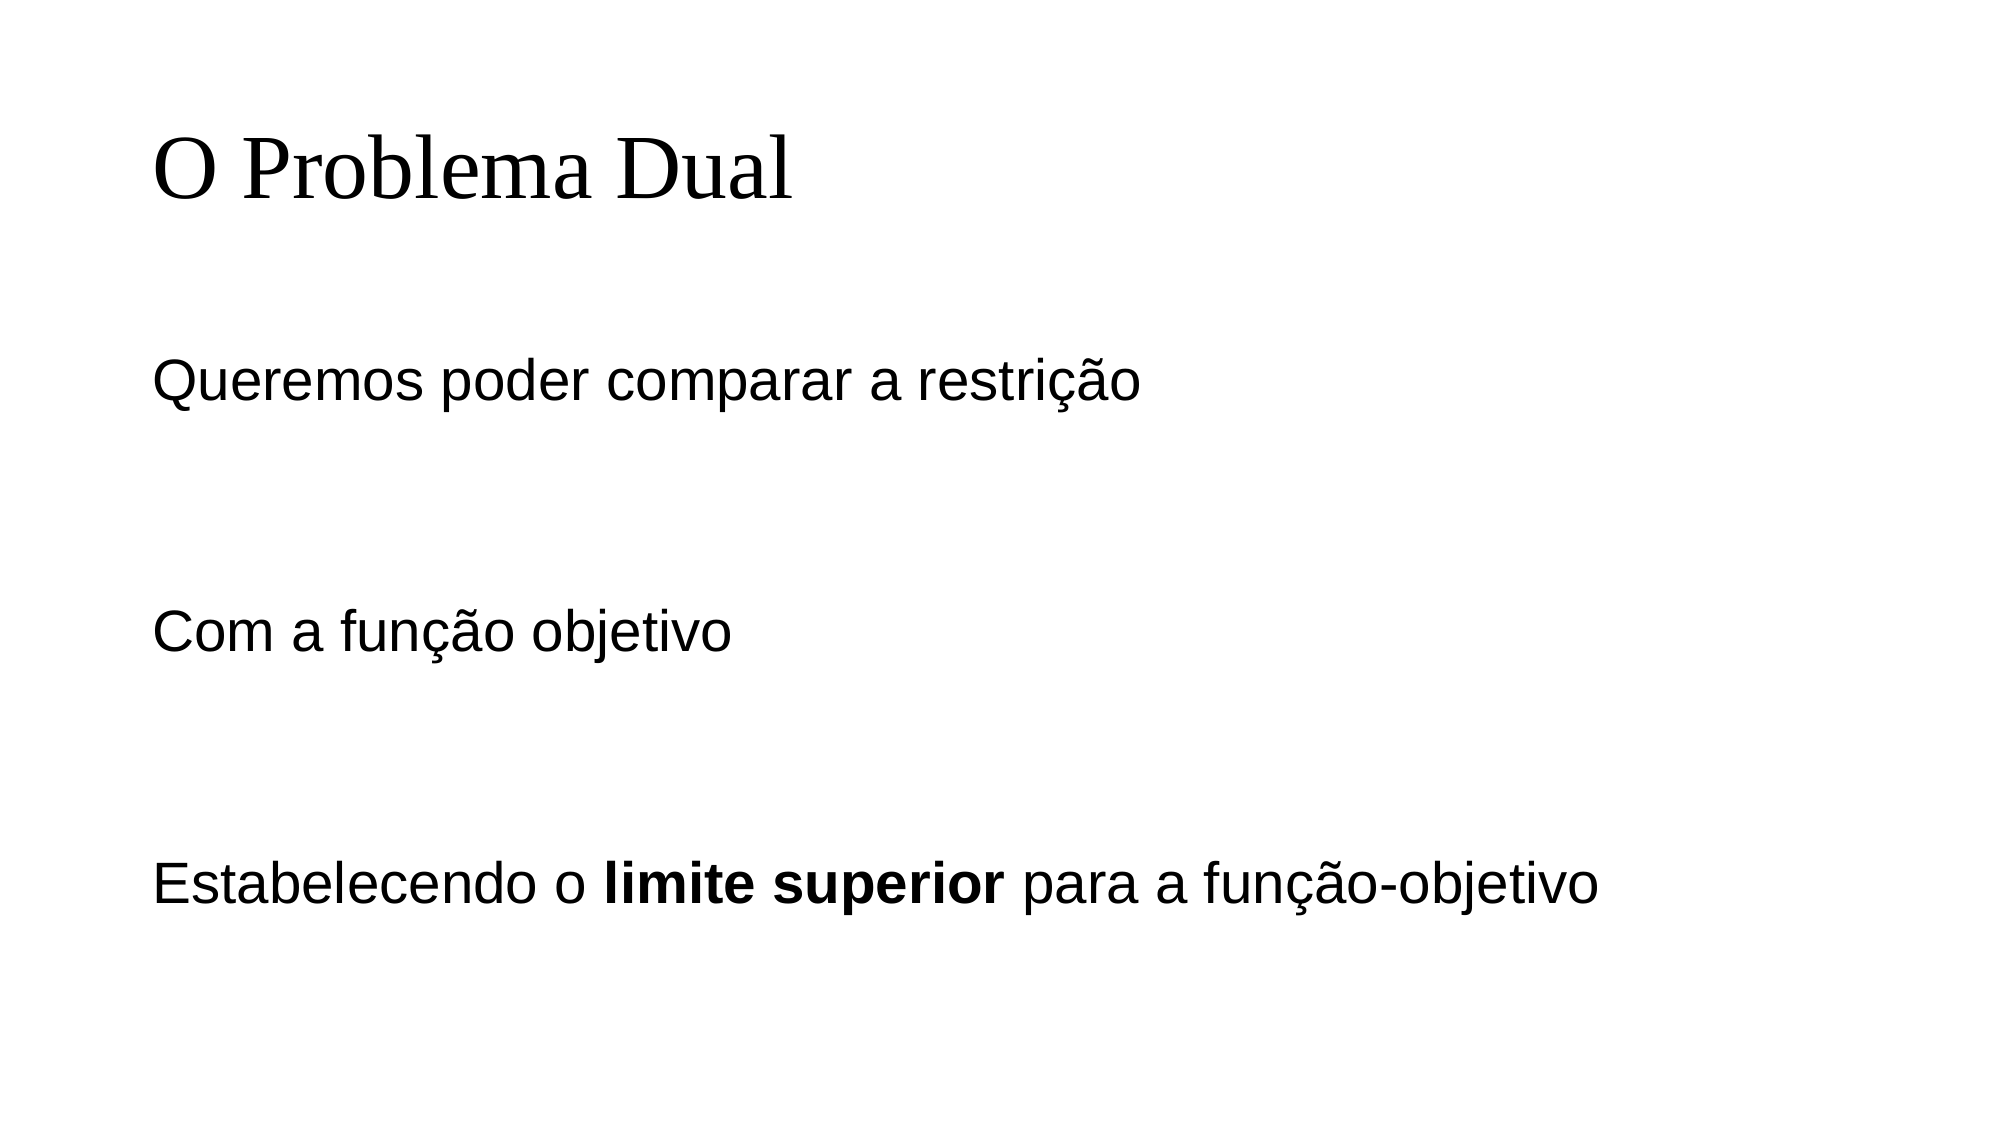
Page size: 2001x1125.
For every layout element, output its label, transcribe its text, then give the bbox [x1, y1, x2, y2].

title O Problema Dual [137, 59, 1863, 278]
